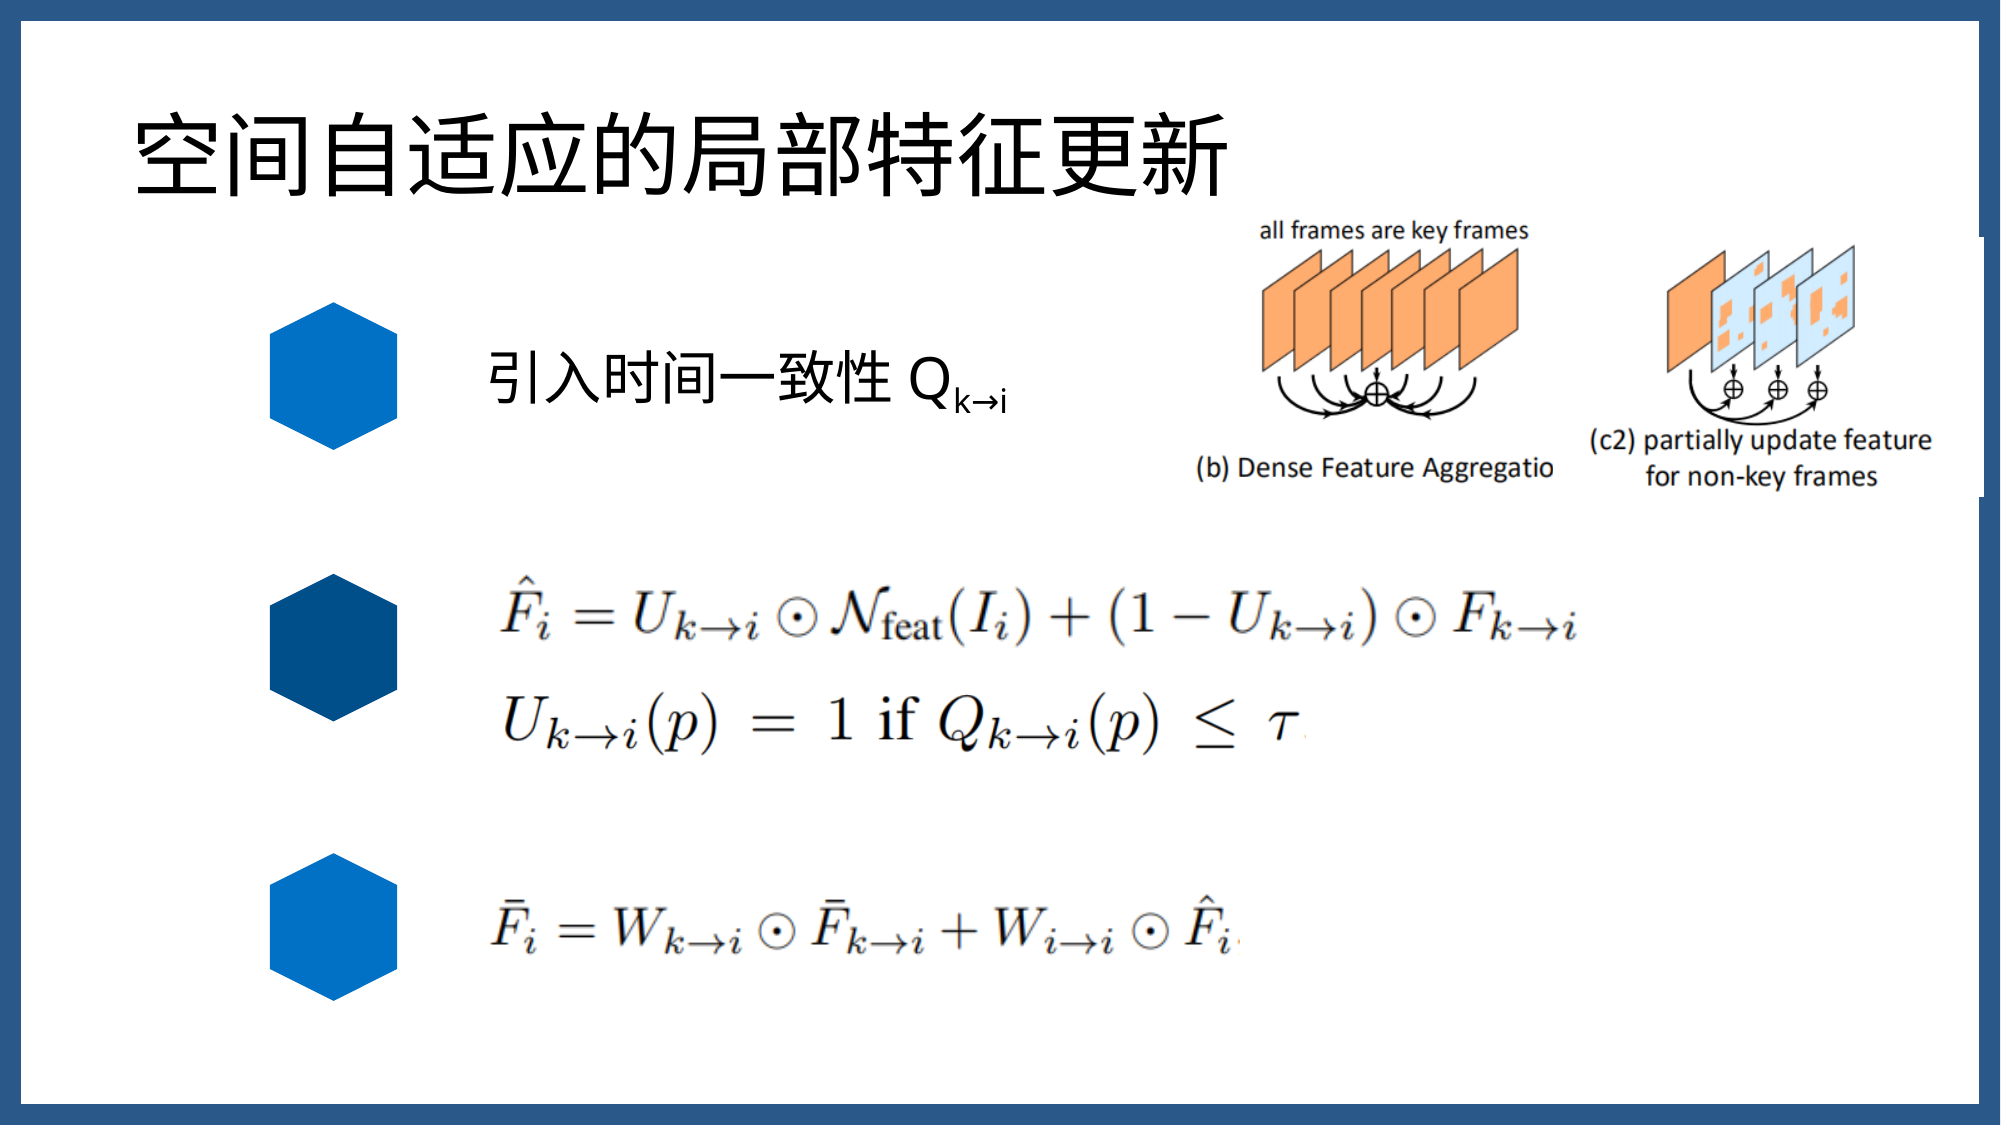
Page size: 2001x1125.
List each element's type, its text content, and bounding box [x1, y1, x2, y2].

text_box [268, 852, 399, 1003]
title 空间自适应的局部特征更新 [116, 51, 1842, 270]
picture [484, 868, 1240, 986]
text_box [268, 301, 399, 452]
picture [1177, 206, 1984, 497]
text_box [268, 572, 399, 723]
text_box 引入时间一致性Qk→i [471, 333, 1148, 428]
picture [467, 554, 1585, 771]
